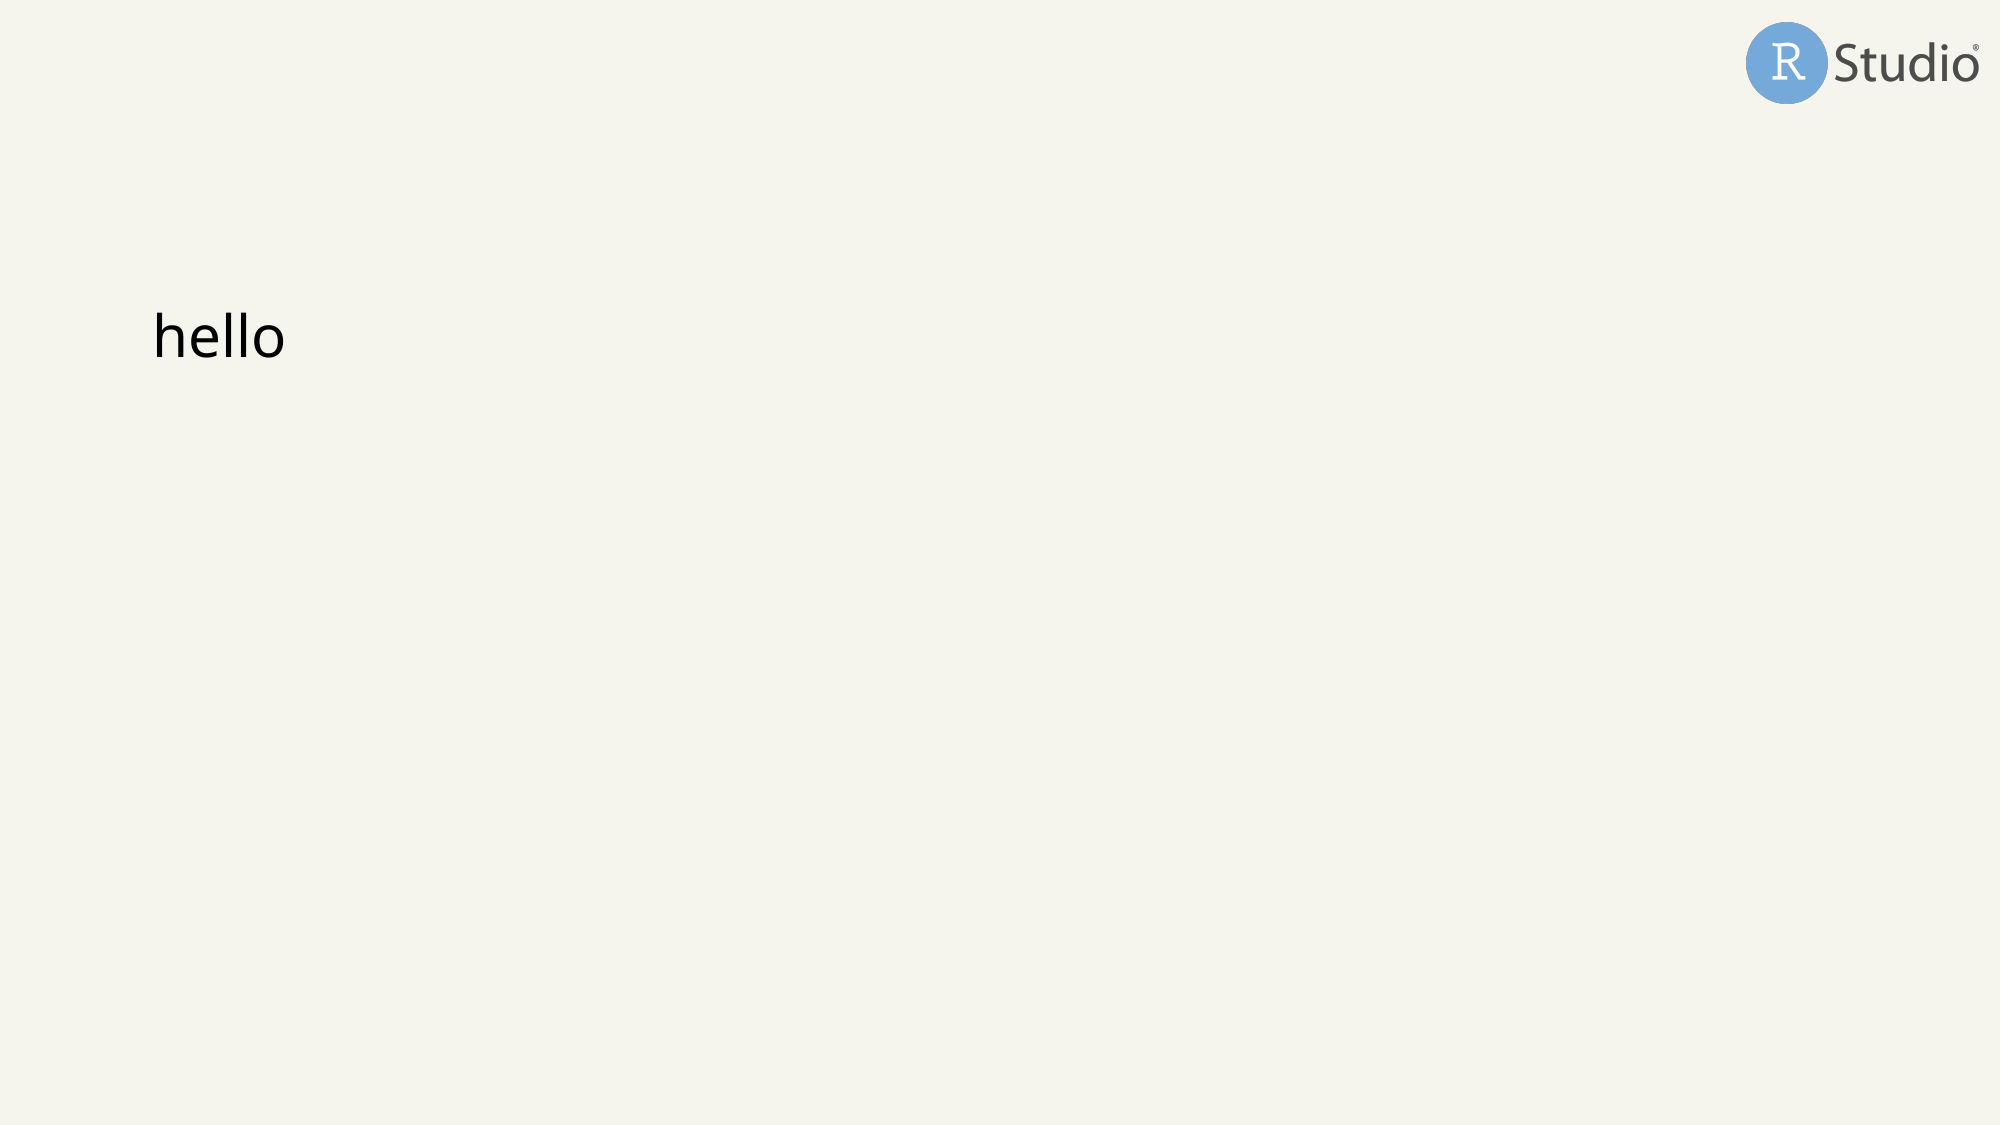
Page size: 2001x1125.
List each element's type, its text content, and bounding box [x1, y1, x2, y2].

list hello [137, 299, 1863, 1014]
picture [1746, 22, 1979, 104]
